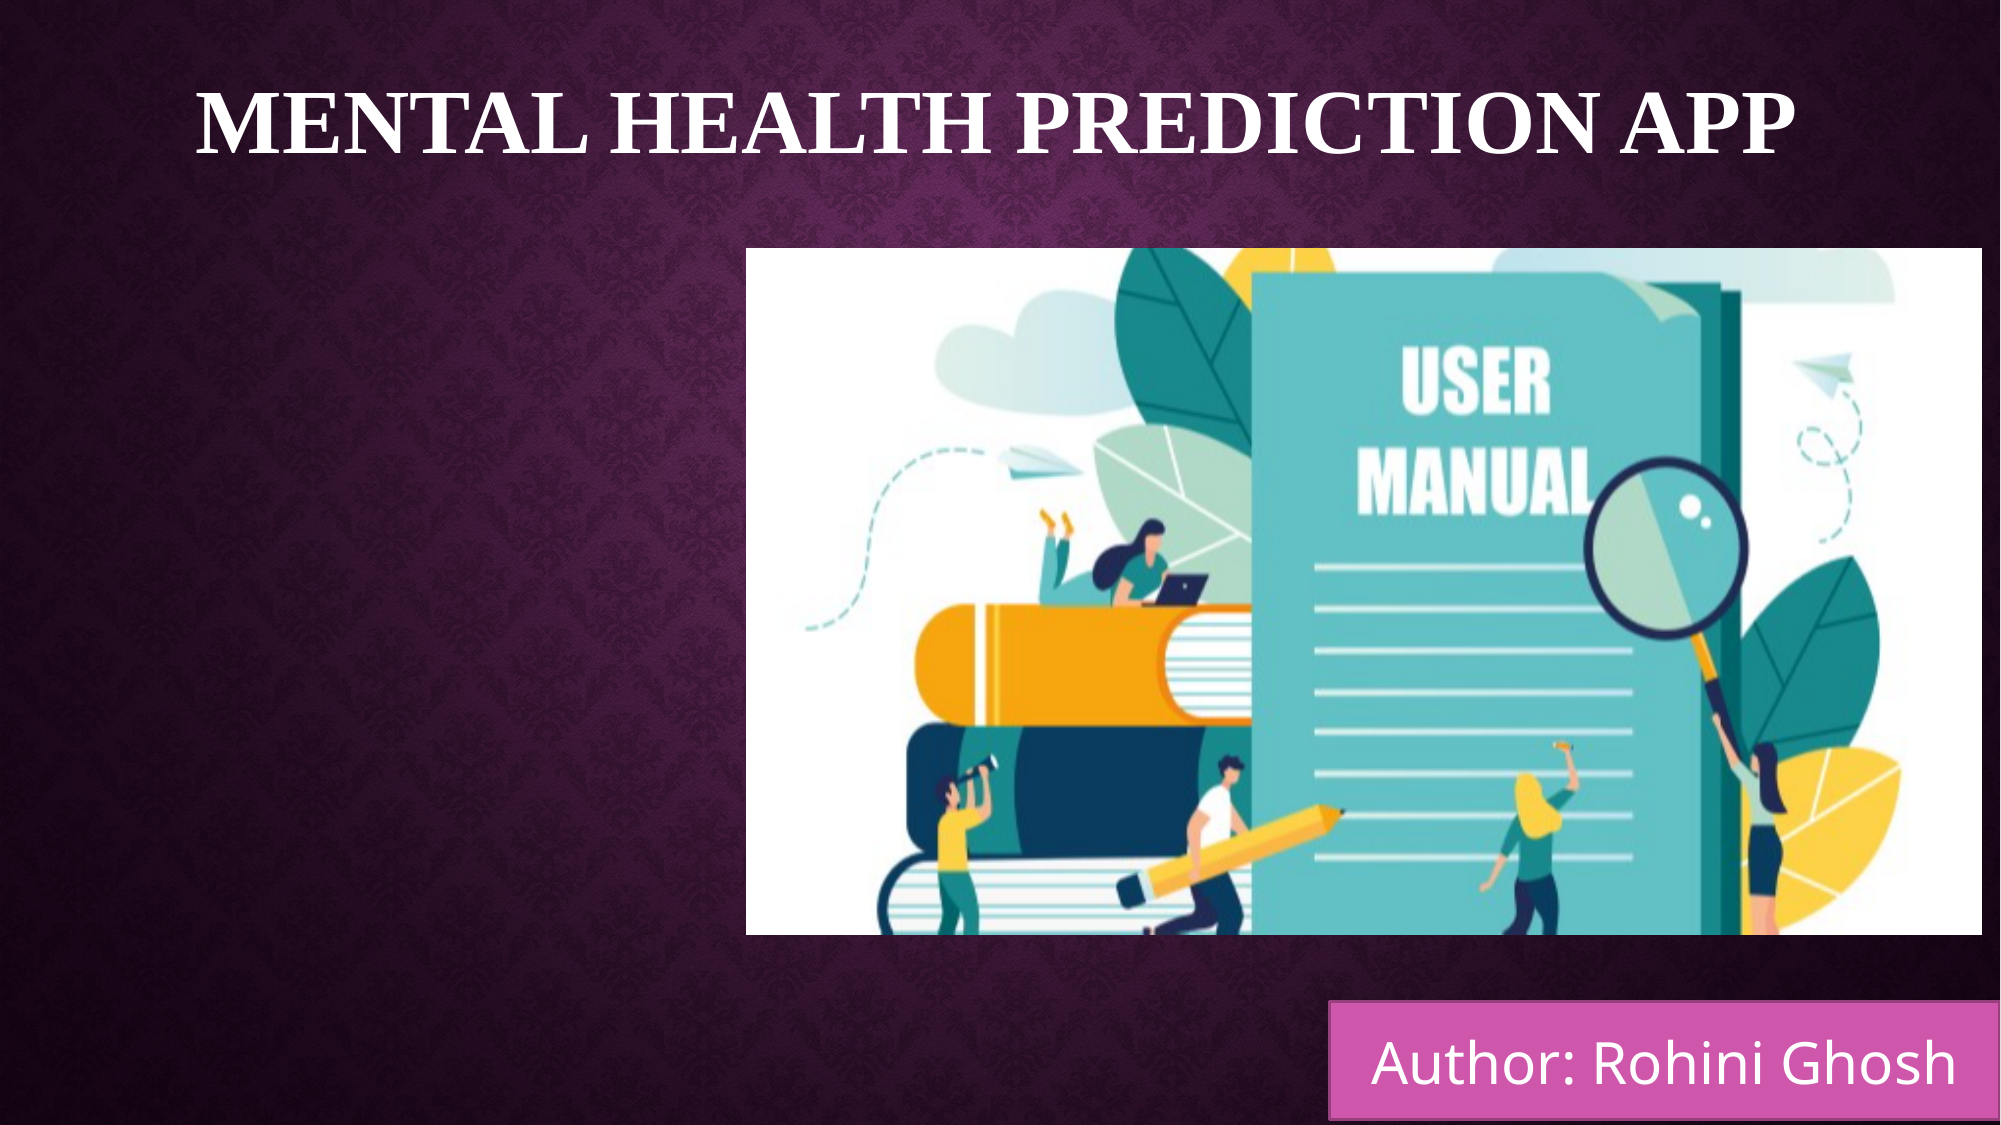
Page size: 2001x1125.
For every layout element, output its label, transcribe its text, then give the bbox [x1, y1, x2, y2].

text_box Author: Rohini Ghosh [1328, 1000, 2000, 1121]
title Mental health prediction app [18, 64, 1977, 181]
picture [746, 247, 1982, 935]
